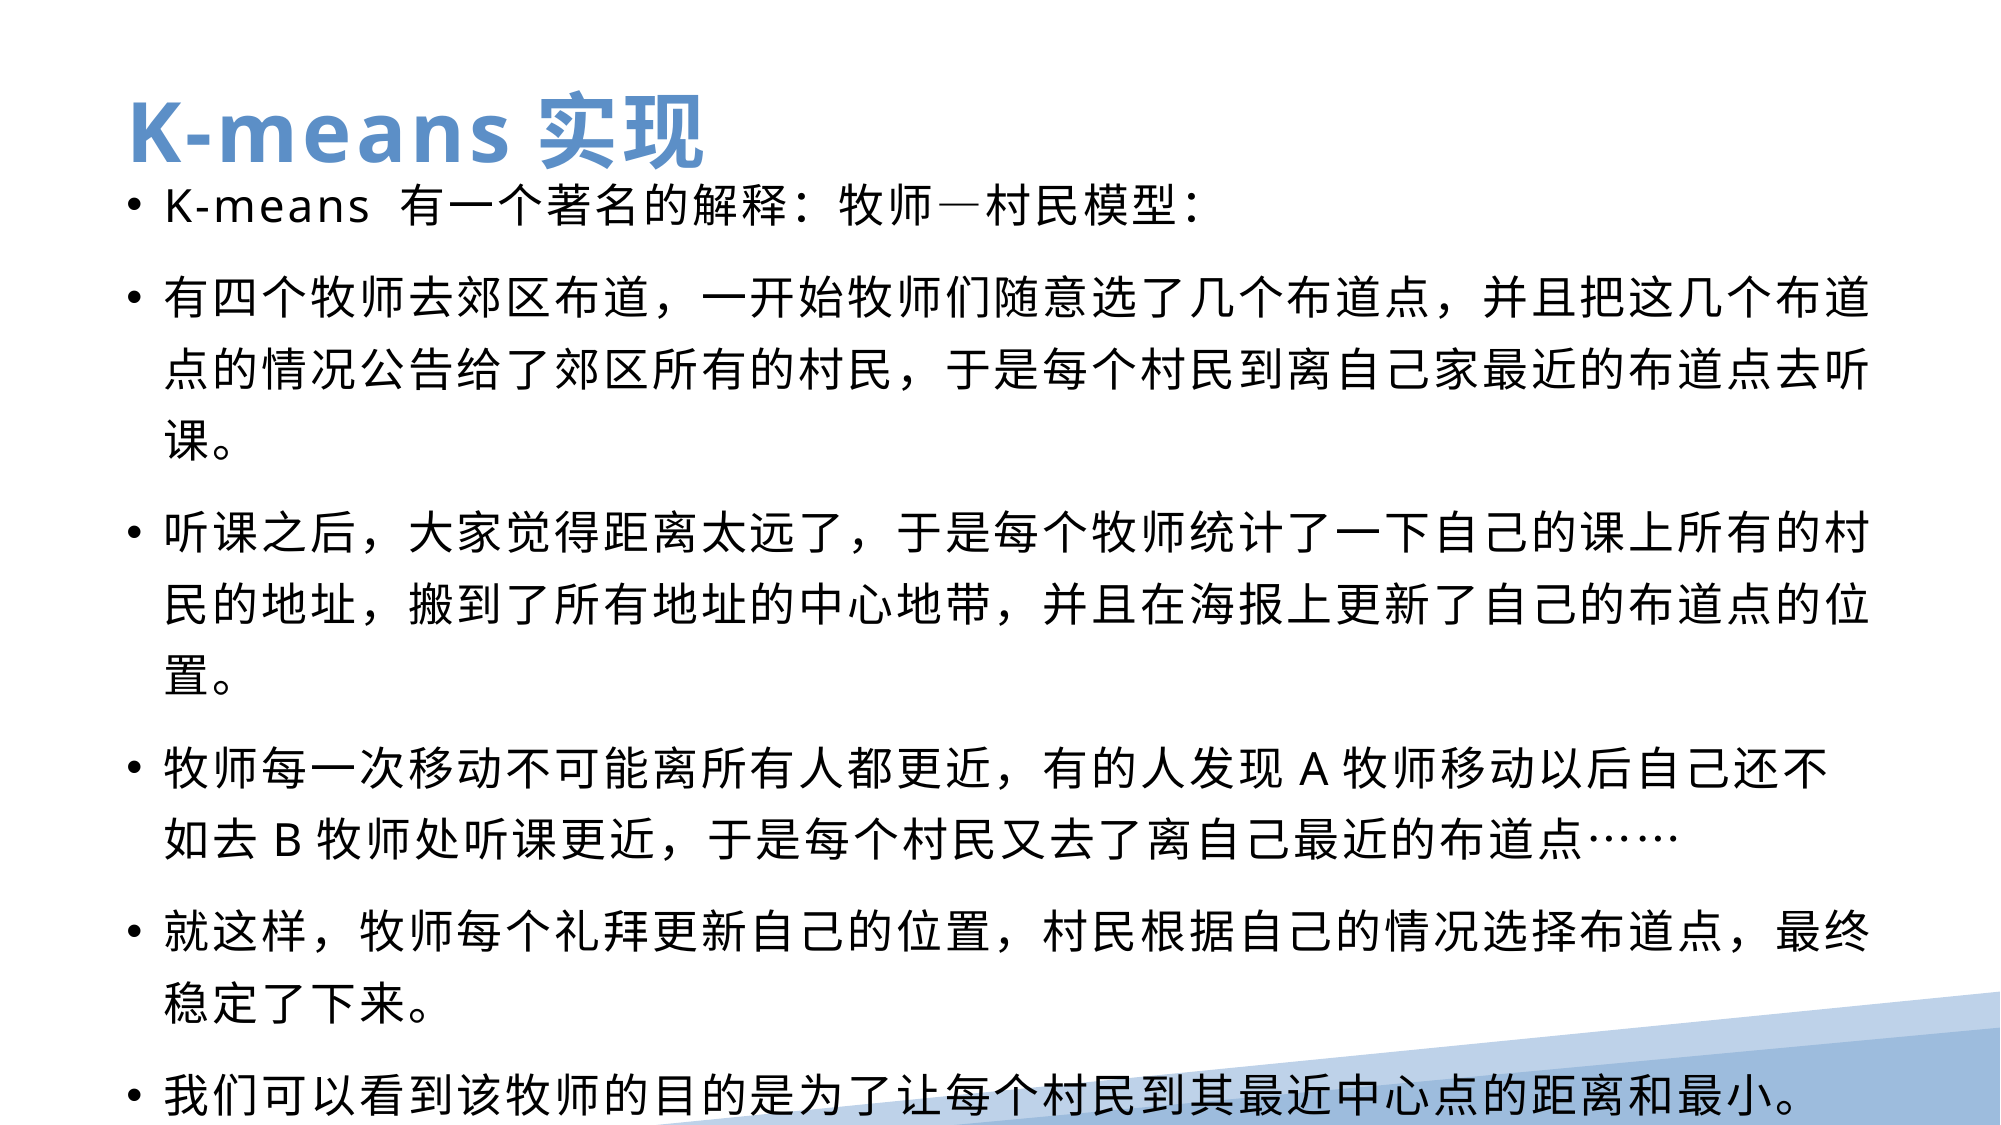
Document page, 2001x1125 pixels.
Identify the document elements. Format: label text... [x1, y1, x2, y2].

title K-means实现 [109, 72, 1891, 146]
list K-means 有一个著名的解释：牧师—村民模型： 有四个牧师去郊区布道，一开始牧师们随意选了几个布道点，并且把这几个布道点的情况公告给了郊区所有的村民，于是每个村民到离自己家最近的布道点去听课。 听课之后，大家觉得距离太远了，于是每个牧师统计了一下自己的课上所有的村民的地址，搬到了所有地址的中心地带，并且在海报上更新了自己的布道点的位置。 牧师每一次移动不可能离所有人都更近，有的人发现A牧师移动以后自己还不如去B牧师处听课更近，于是每个村民又去了离自己最近的布道点…… 就这样，牧师每个礼拜更新自己的位置，村民根据自己的情况选择布道点，最终稳定了下来。 我们可以看到该牧师的目的是为了让每个村民到其最近中心点的距离和最小。 [109, 160, 1891, 1045]
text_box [656, 991, 2000, 1125]
